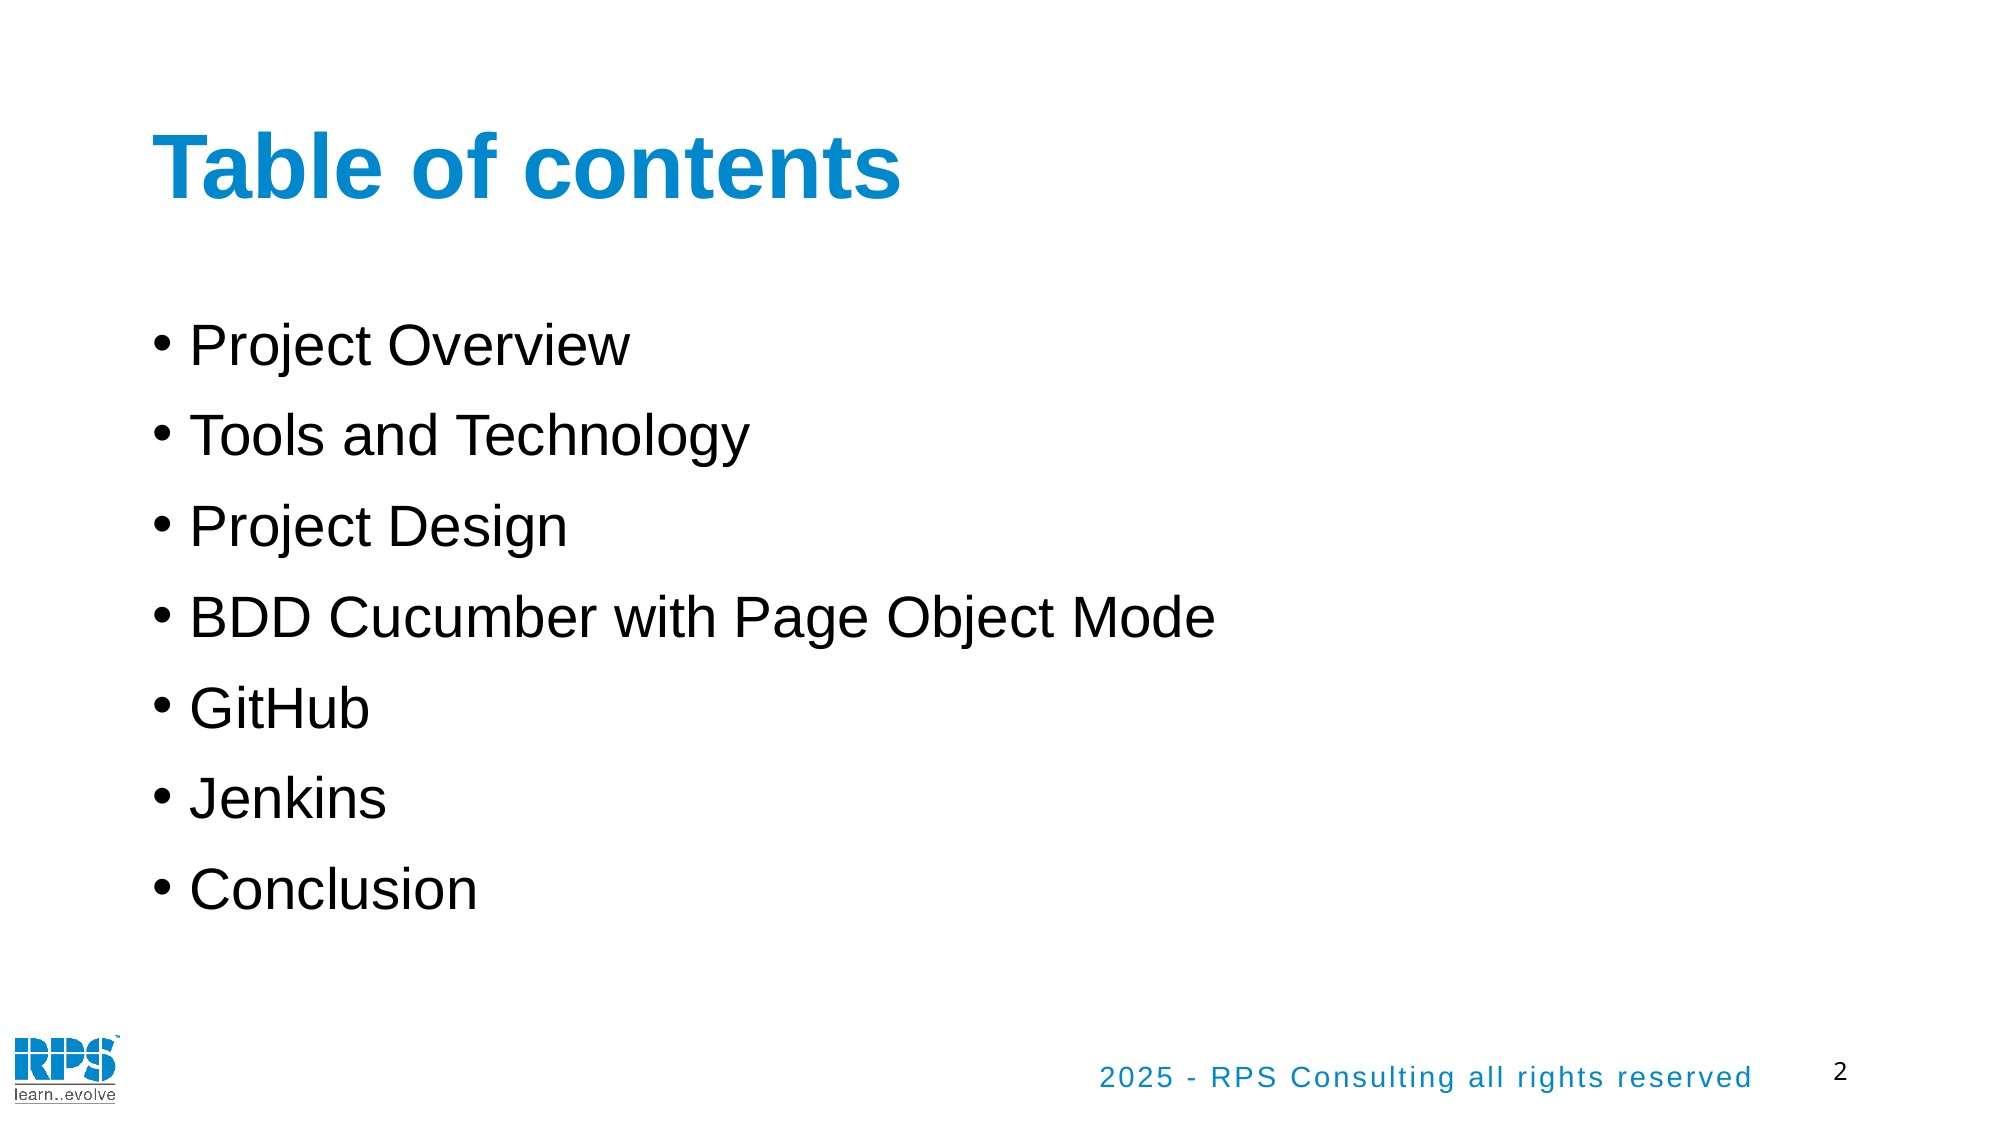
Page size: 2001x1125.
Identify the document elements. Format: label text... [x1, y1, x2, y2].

slide_number 2 [1412, 1042, 1863, 1103]
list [14, 1034, 120, 1104]
list Project Overview Tools and Technology Project Design BDD Cucumber with Page Object Mode GitHub Jenkins Conclusion [137, 299, 1461, 1014]
text_box 2025 - RPS Consulting all rights reserved [725, 1052, 1412, 1094]
title Table of contents [137, 59, 1863, 278]
